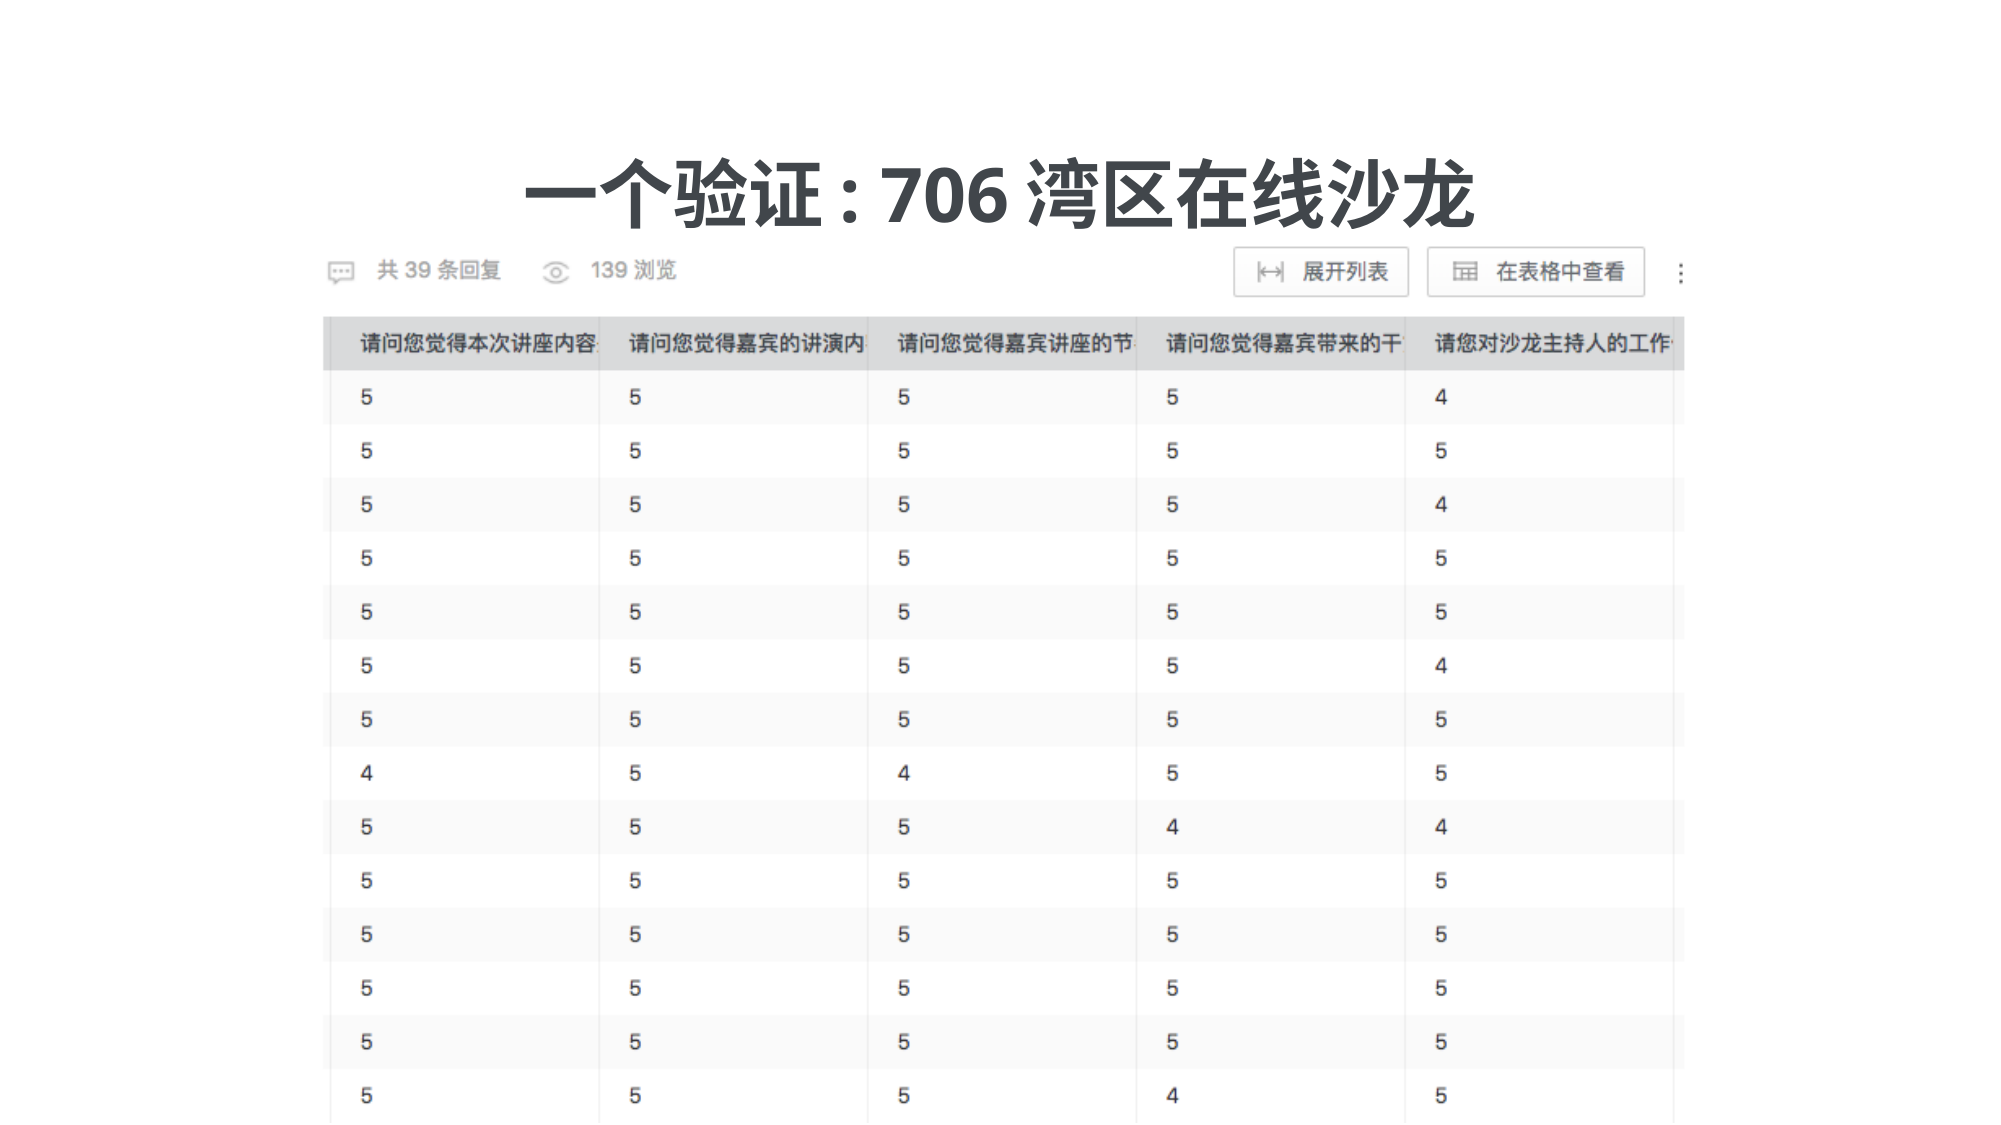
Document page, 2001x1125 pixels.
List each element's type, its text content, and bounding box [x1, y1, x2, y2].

picture [303, 228, 1697, 1124]
text_box 一个验证: 706湾区在线沙龙 [166, 104, 1834, 246]
